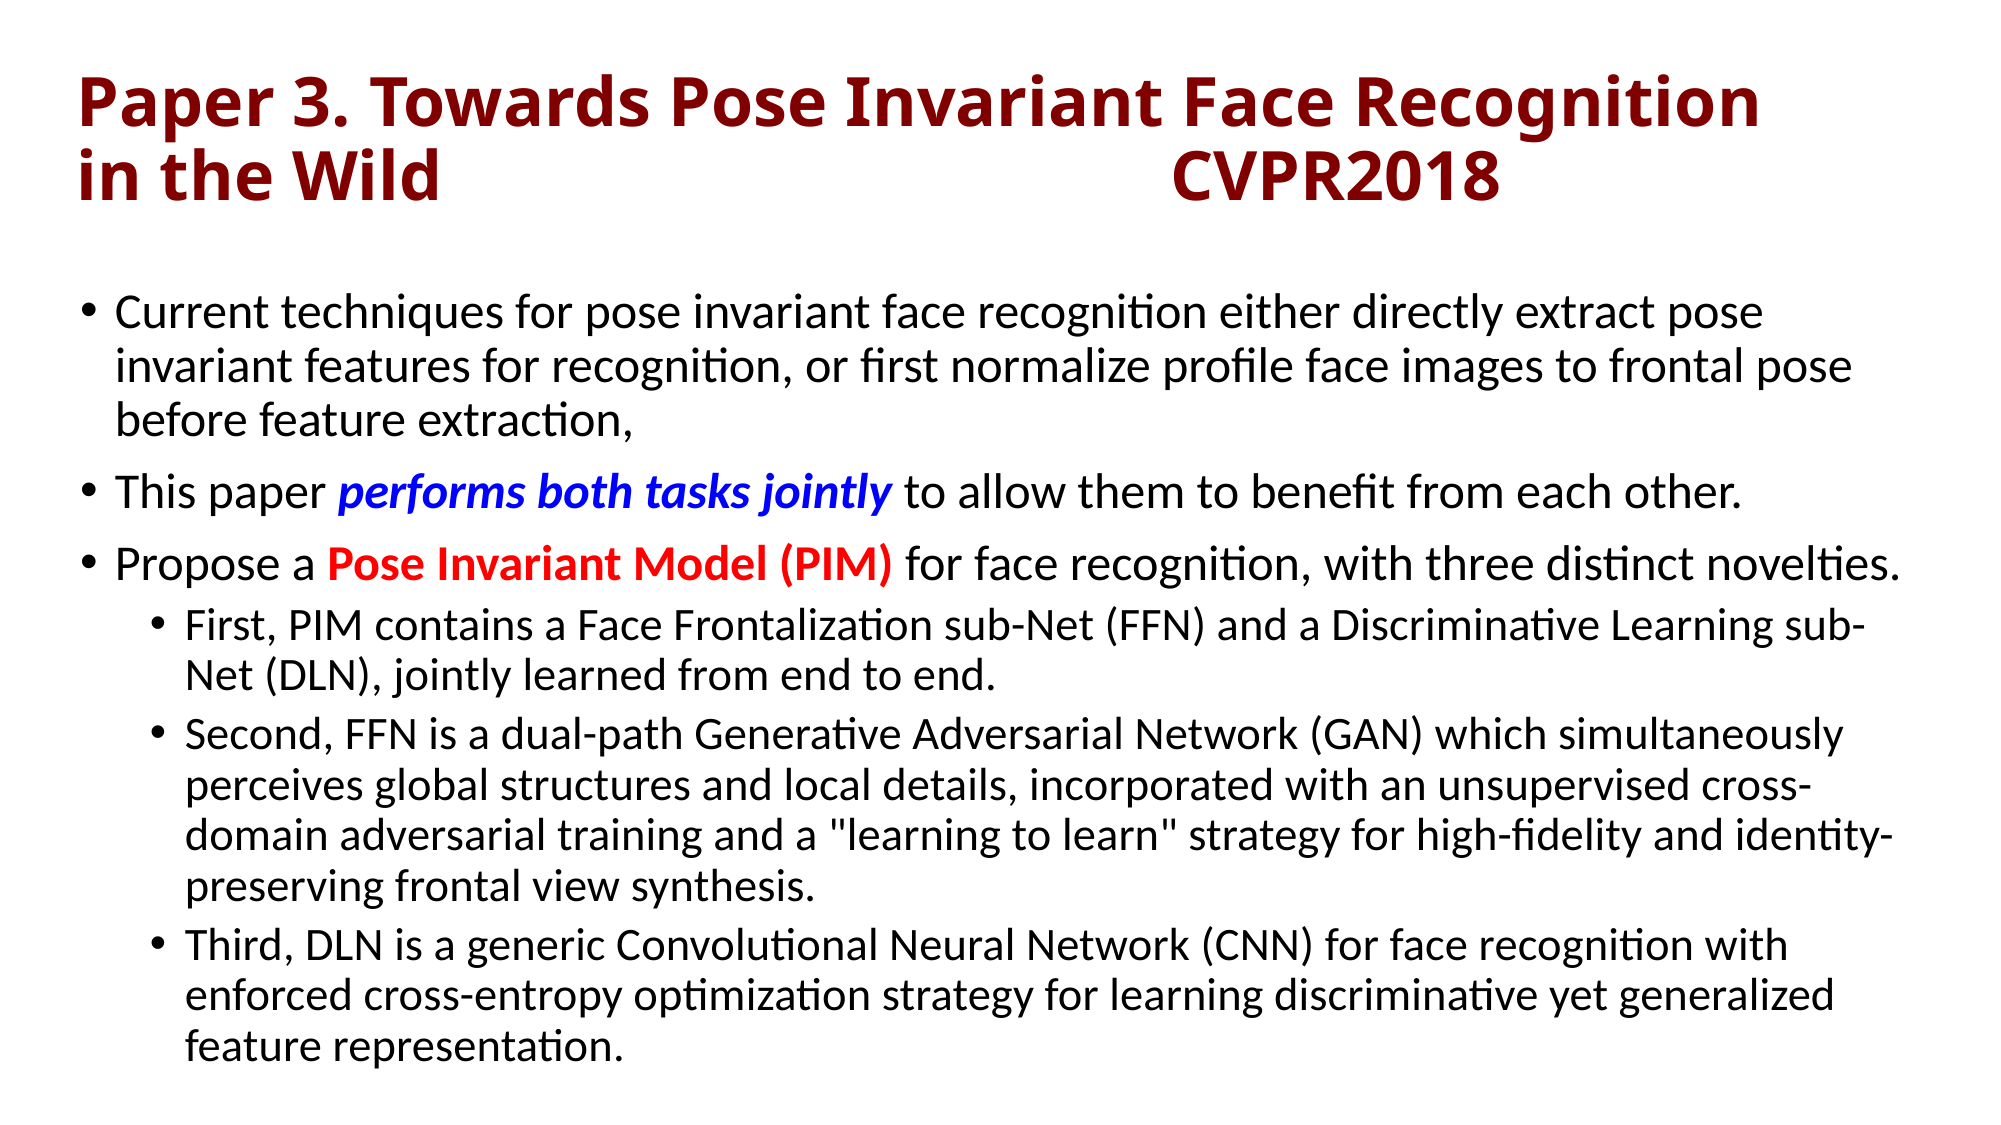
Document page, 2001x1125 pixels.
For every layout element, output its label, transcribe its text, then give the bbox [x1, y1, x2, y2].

list Current techniques for pose invariant face recognition either directly extract pose invariant features for recognition, or first normalize profile face images to frontal pose before feature extraction, This paper performs both tasks jointly to allow them to benefit from each other. Propose a Pose Invariant Model (PIM) for face recognition, with three distinct novelties. First, PIM contains a Face Frontalization sub-Net (FFN) and a Discriminative Learning sub-Net (DLN), jointly learned from end to end. Second, FFN is a dual-path Generative Adversarial Network (GAN) which simultaneously perceives global structures and local details, incorporated with an unsupervised cross-domain adversarial training and a "learning to learn" strategy for high-fidelity and identity-preserving frontal view synthesis. Third, DLN is a generic Convolutional Neural Network (CNN) for face recognition with enforced cross-entropy optimization strategy for learning discriminative yet generalized feature representation. [65, 277, 1929, 1106]
title Paper 3. Towards Pose Invariant Face Recognition in the Wild CVPR2018 [61, 32, 1875, 251]
